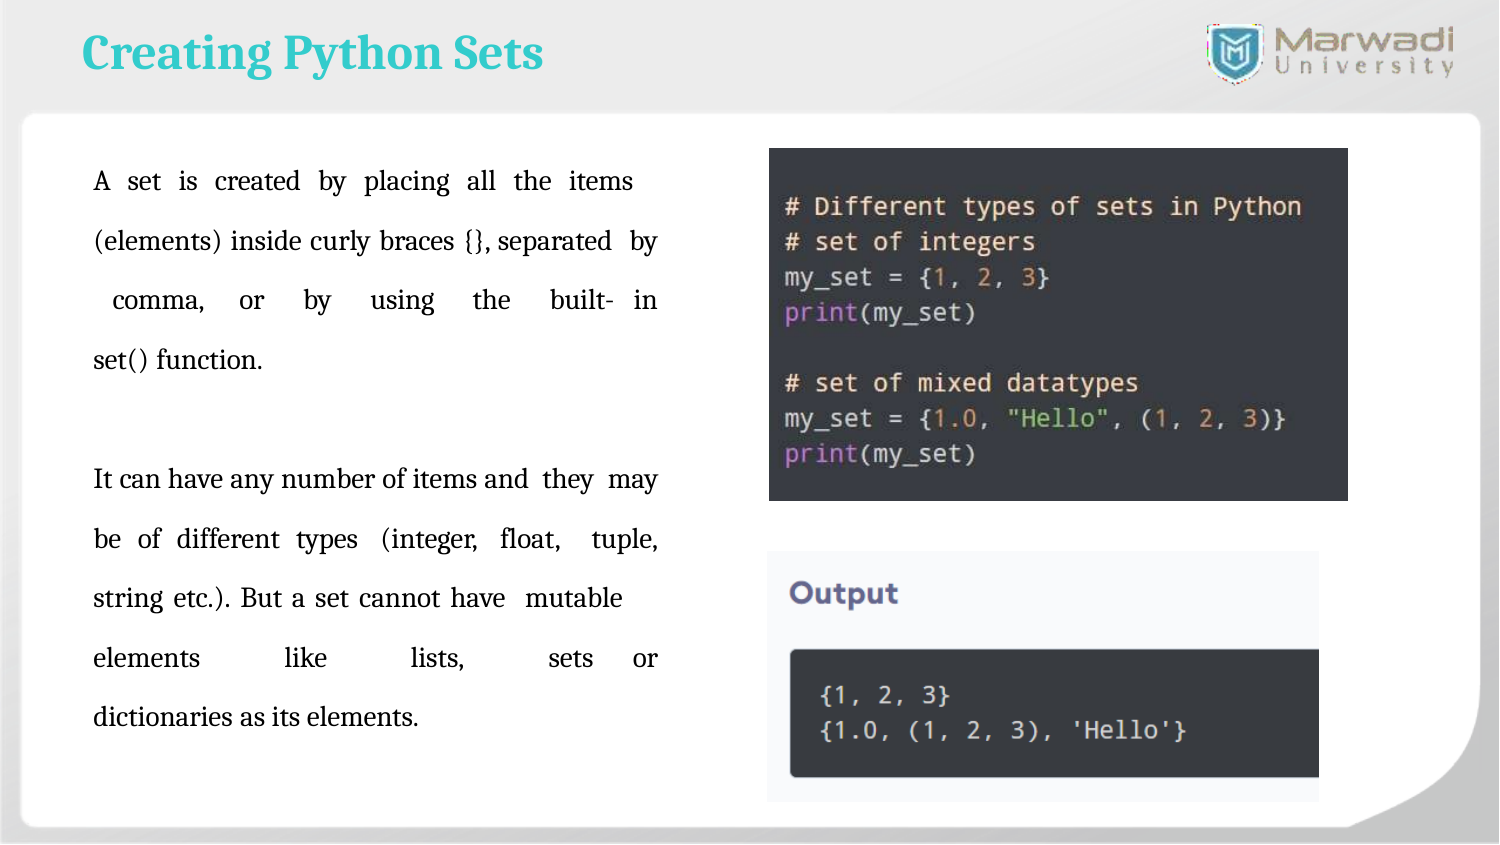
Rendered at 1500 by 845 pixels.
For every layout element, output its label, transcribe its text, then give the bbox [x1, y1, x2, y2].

title Creating Python Sets [79, 17, 559, 161]
picture [0, 0, 1499, 844]
text_box A set is created by placing all the items (elements) inside curly braces {}, separated by comma, or by using the built- in set() function. It can have any number of items and they may be of different types (integer, float, tuple, string etc.). But a set cannot have mutable elements like lists, sets or dictionaries as its elements. [91, 159, 659, 733]
